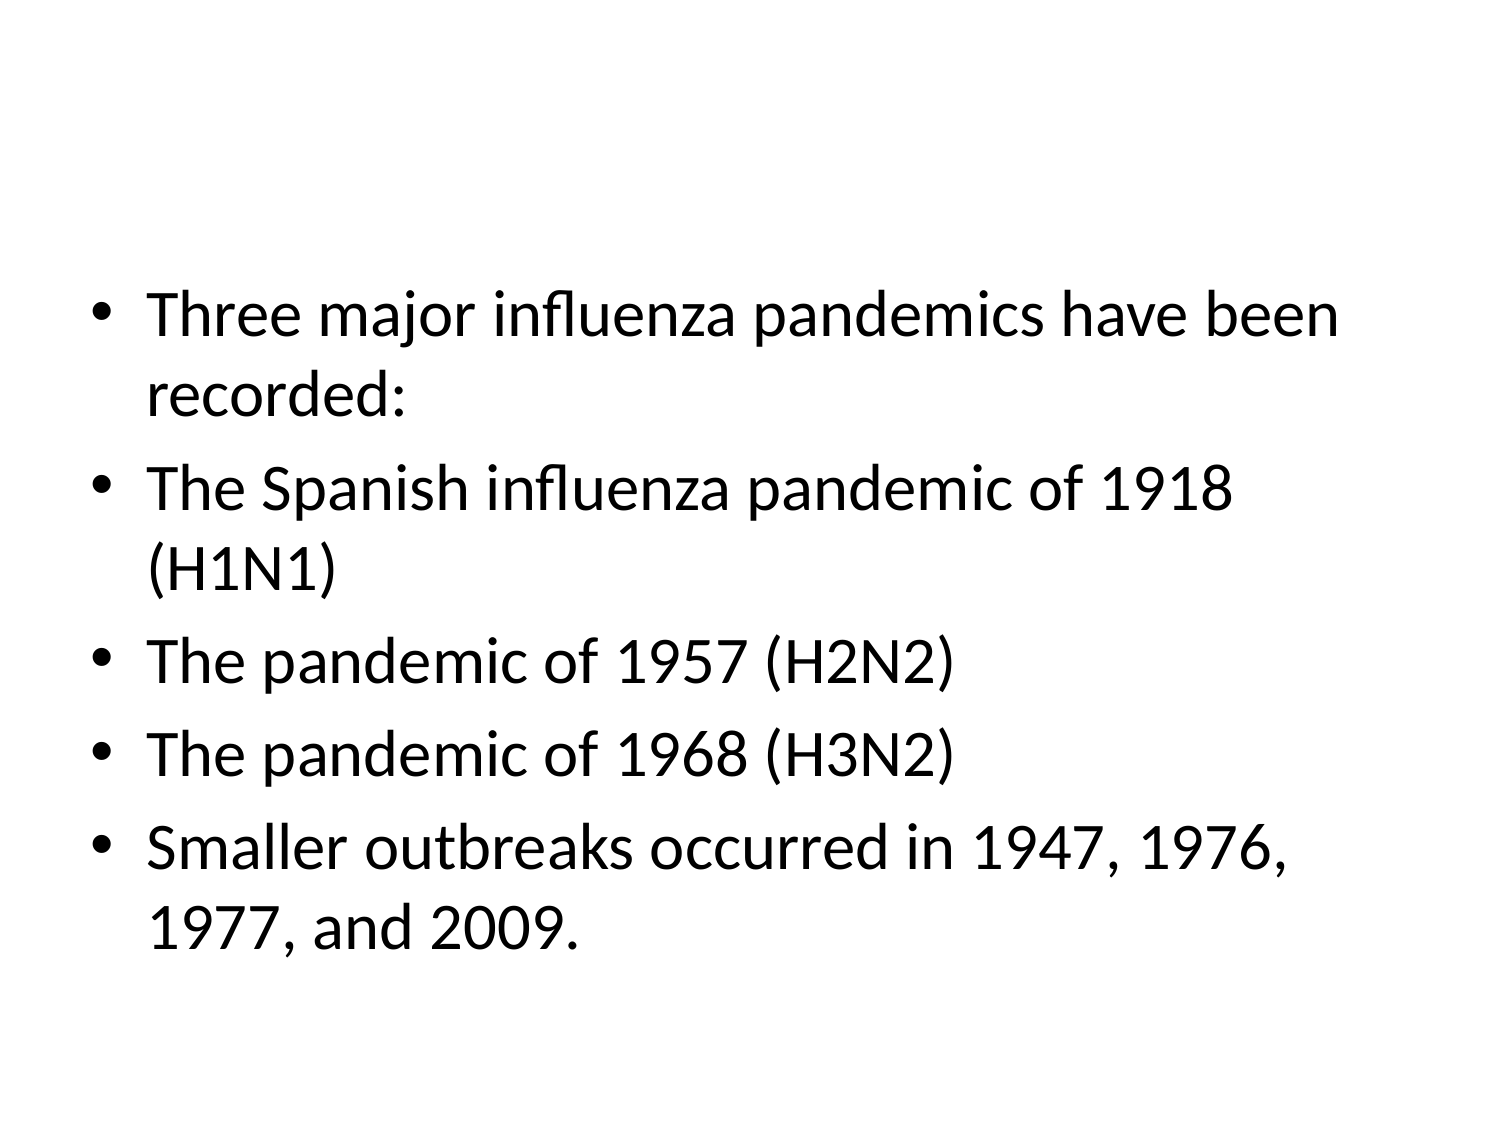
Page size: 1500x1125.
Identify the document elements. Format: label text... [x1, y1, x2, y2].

list Three major influenza pandemics have been recorded: The Spanish influenza pandemic of 1918 (H1N1) The pandemic of 1957 (H2N2) The pandemic of 1968 (H3N2) Smaller outbreaks occurred in 1947, 1976, 1977, and 2009. [75, 262, 1425, 1005]
